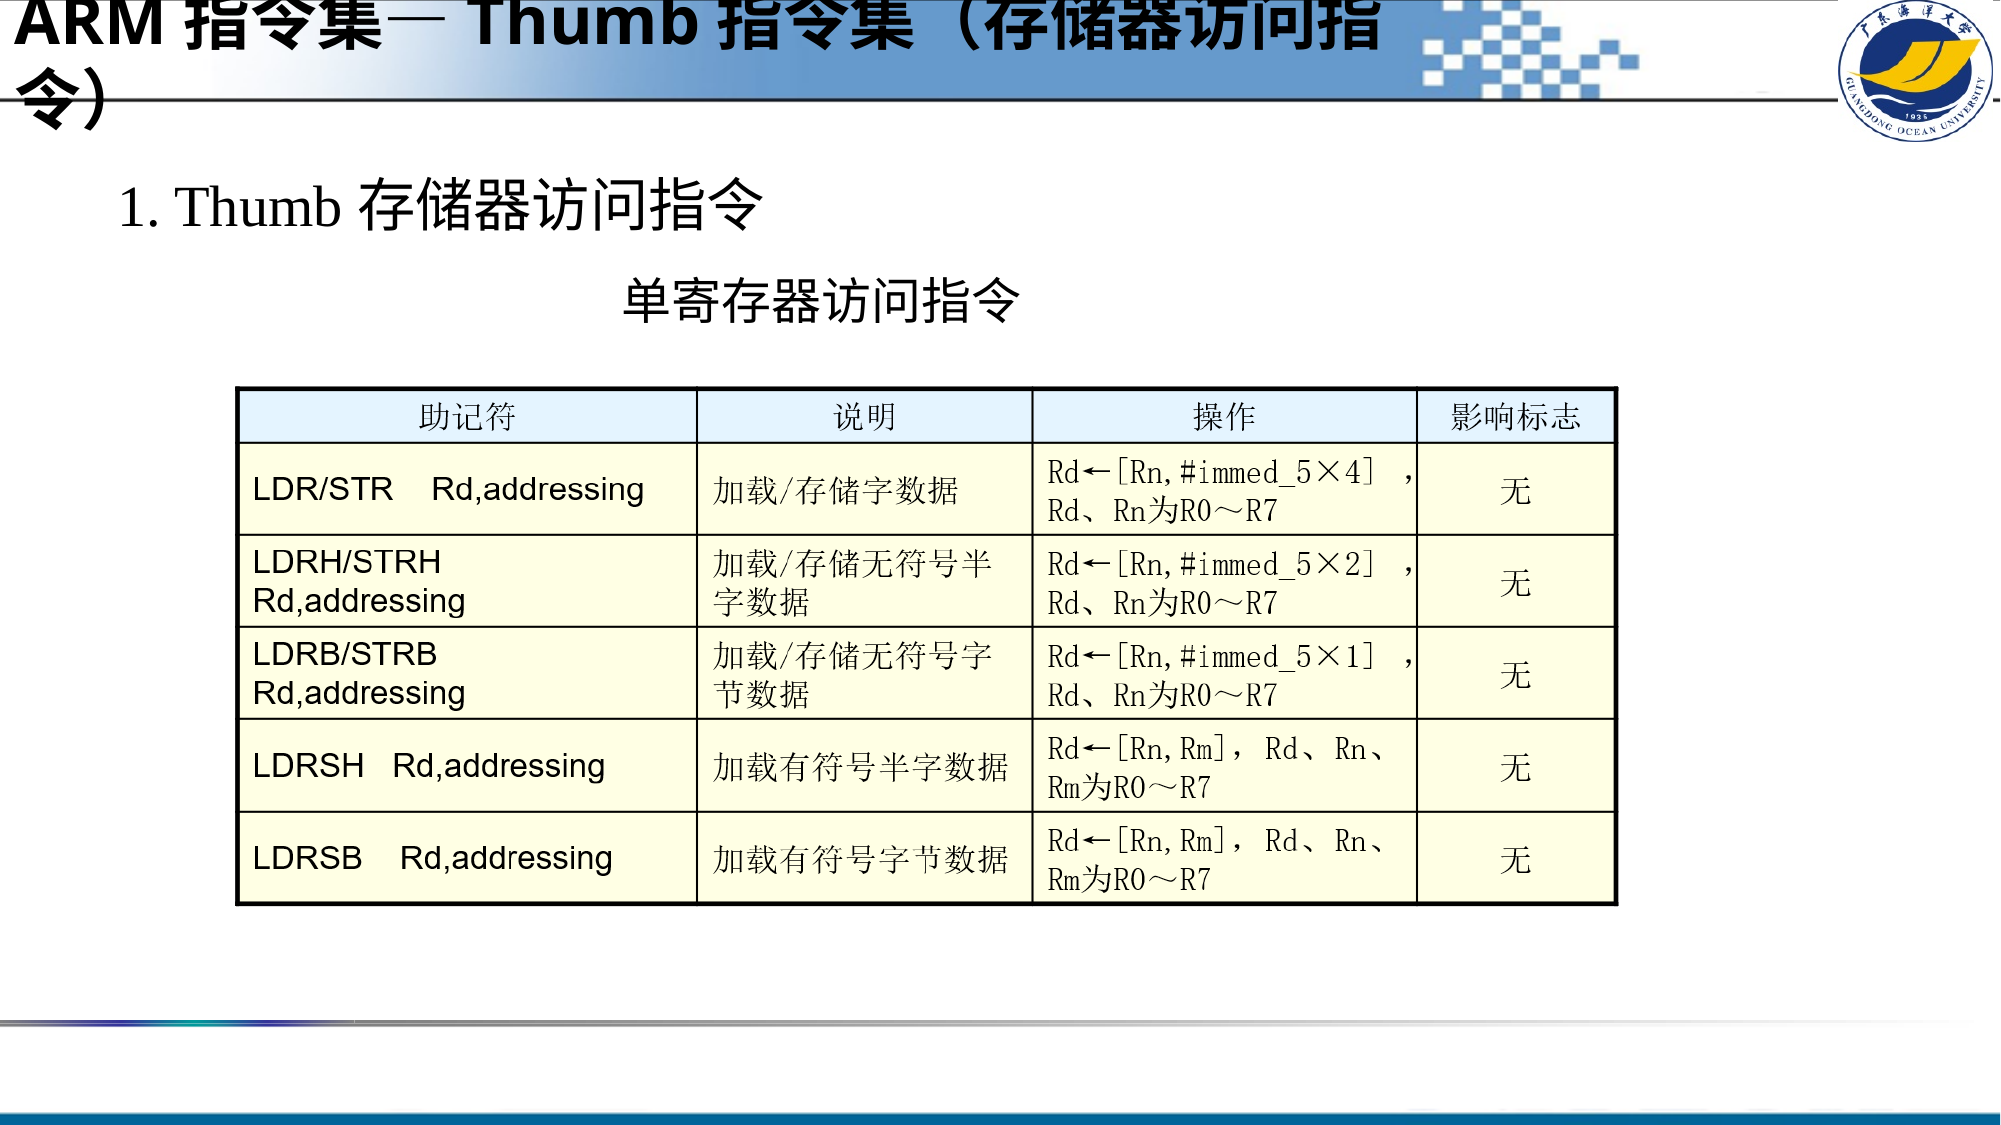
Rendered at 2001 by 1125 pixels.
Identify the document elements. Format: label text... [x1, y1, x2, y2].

text_box ARM指令集—Thumb指令集（存储器访问指令） [0, 3, 1485, 113]
text_box 单寄存器访问指令 [551, 261, 1093, 345]
picture [0, 0, 2001, 1115]
text_box 1. Thumb存储器访问指令 [102, 160, 1453, 285]
title [1485, 4, 1808, 99]
